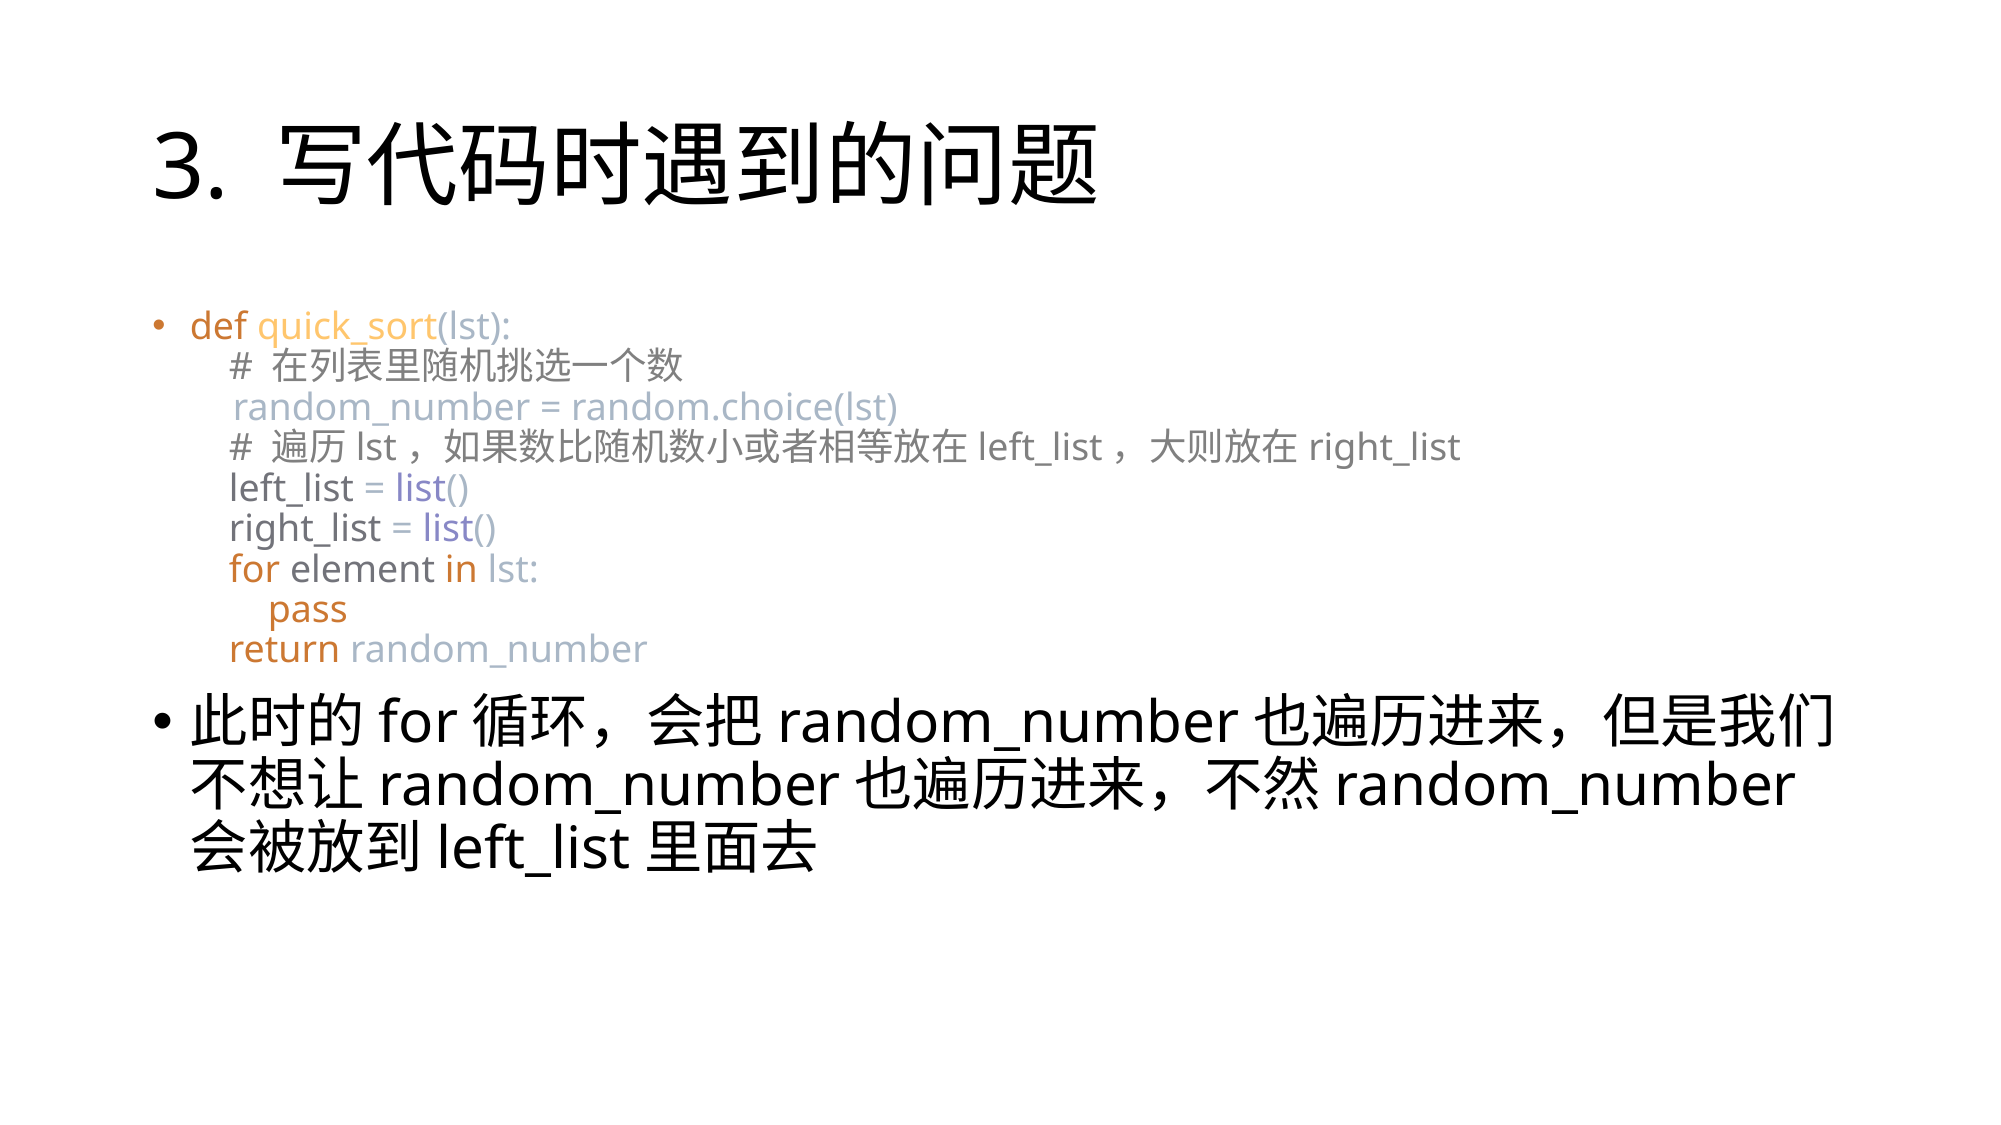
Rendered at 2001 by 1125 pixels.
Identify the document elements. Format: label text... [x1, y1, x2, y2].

title 3. 写代码时遇到的问题 [137, 59, 1863, 278]
list def quick_sort(lst): # 在列表里随机挑选一个数 random_number = random.choice(lst) # 遍历lst，如果数比随机数小或者相等放在left_list，大则放在right_list left_list = list() right_list = list() for element in lst: pass return random_number 此时的for循环，会把random_number也遍历进来，但是我们不想让random_number也遍历进来，不然random_number会被放到left_list里面去 [137, 299, 1863, 1014]
